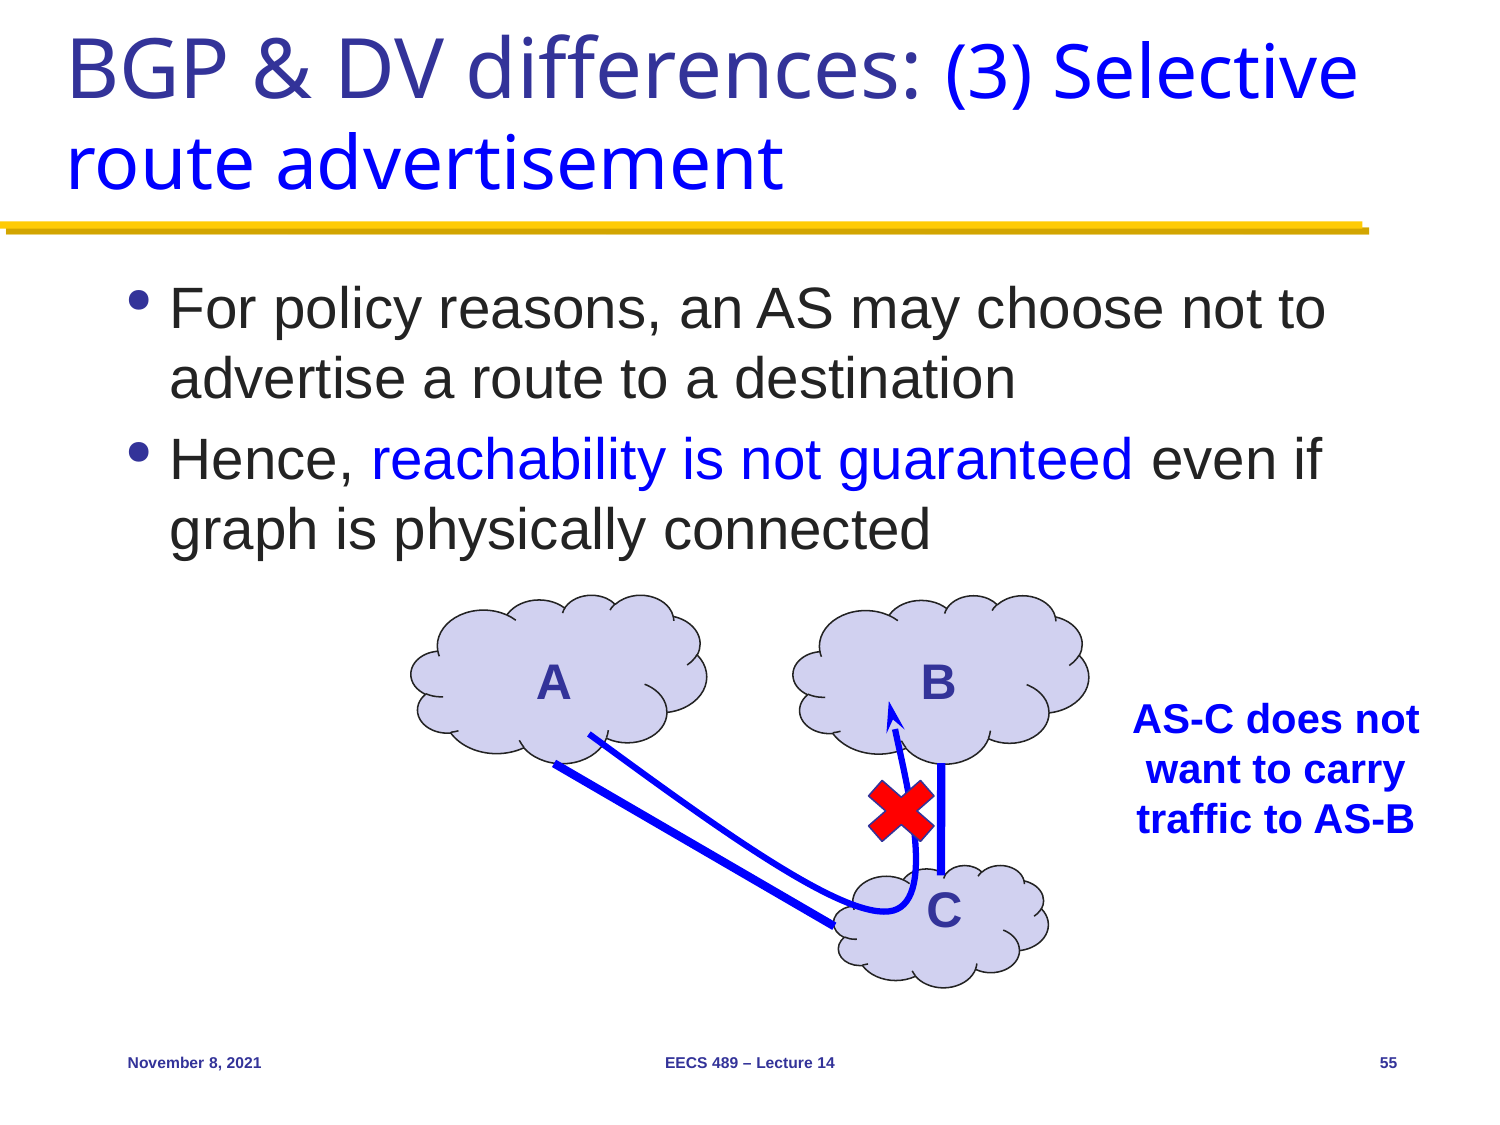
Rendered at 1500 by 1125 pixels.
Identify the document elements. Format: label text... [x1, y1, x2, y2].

text_box [836, 865, 1049, 988]
text_box [410, 595, 707, 763]
slide_number 55 [1312, 1024, 1413, 1101]
text_box [792, 595, 1089, 765]
text_box [588, 701, 916, 912]
text_box [868, 780, 935, 842]
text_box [553, 763, 835, 927]
footer EECS 489 – Lecture 14 [512, 1024, 988, 1101]
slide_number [112, 1024, 426, 1101]
text_box B [905, 642, 972, 718]
text_box A [521, 642, 587, 718]
title BGP & DV differences: (3) Selective route advertisement [49, 24, 1451, 213]
text_box AS-C does not want to carry traffic to AS-B [1081, 684, 1471, 850]
list For policy reasons, an AS may choose not to advertise a route to a destination Hence, reachability is not guaranteed even if graph is physically connected [112, 262, 1413, 988]
text_box C [911, 870, 978, 945]
